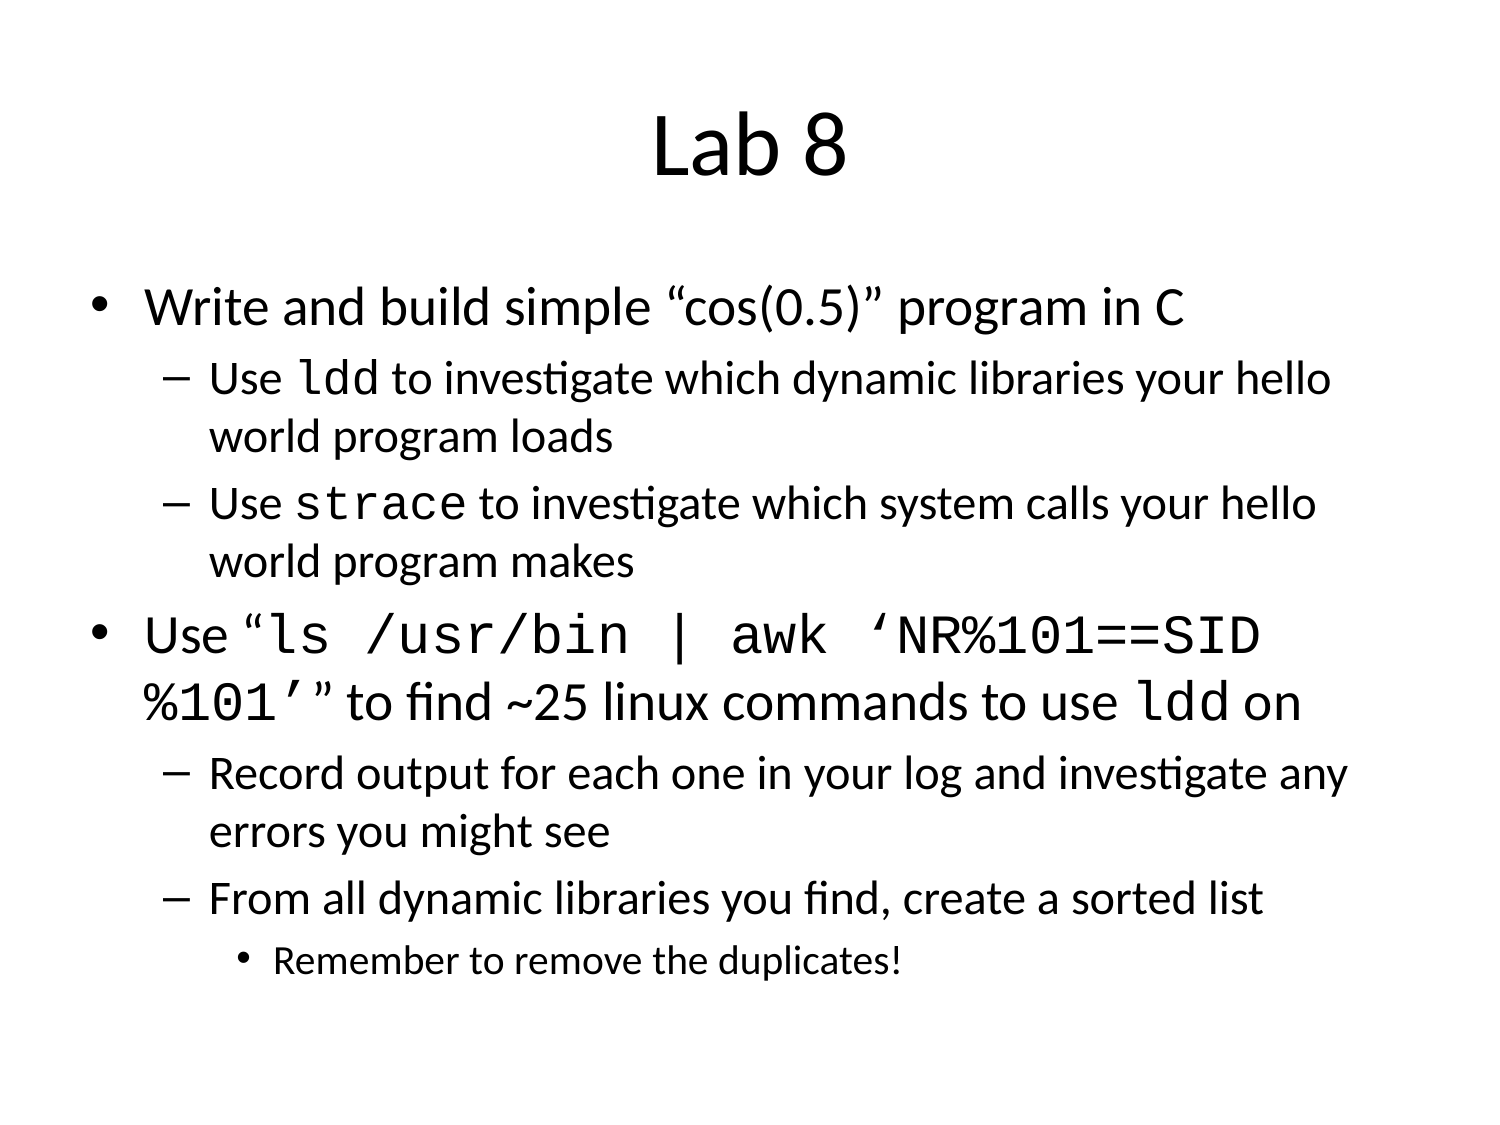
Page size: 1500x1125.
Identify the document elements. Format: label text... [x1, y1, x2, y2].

list Write and build simple “cos(0.5)” program in C Use ldd to investigate which dynamic libraries your hello world program loads Use strace to investigate which system calls your hello world program makes Use “ls /usr/bin | awk ‘NR%101==SID%101’” to find ~25 linux commands to use ldd on Record output for each one in your log and investigate any errors you might see From all dynamic libraries you find, create a sorted list Remember to remove the duplicates! [75, 262, 1425, 1005]
title Lab 8 [75, 45, 1425, 233]
